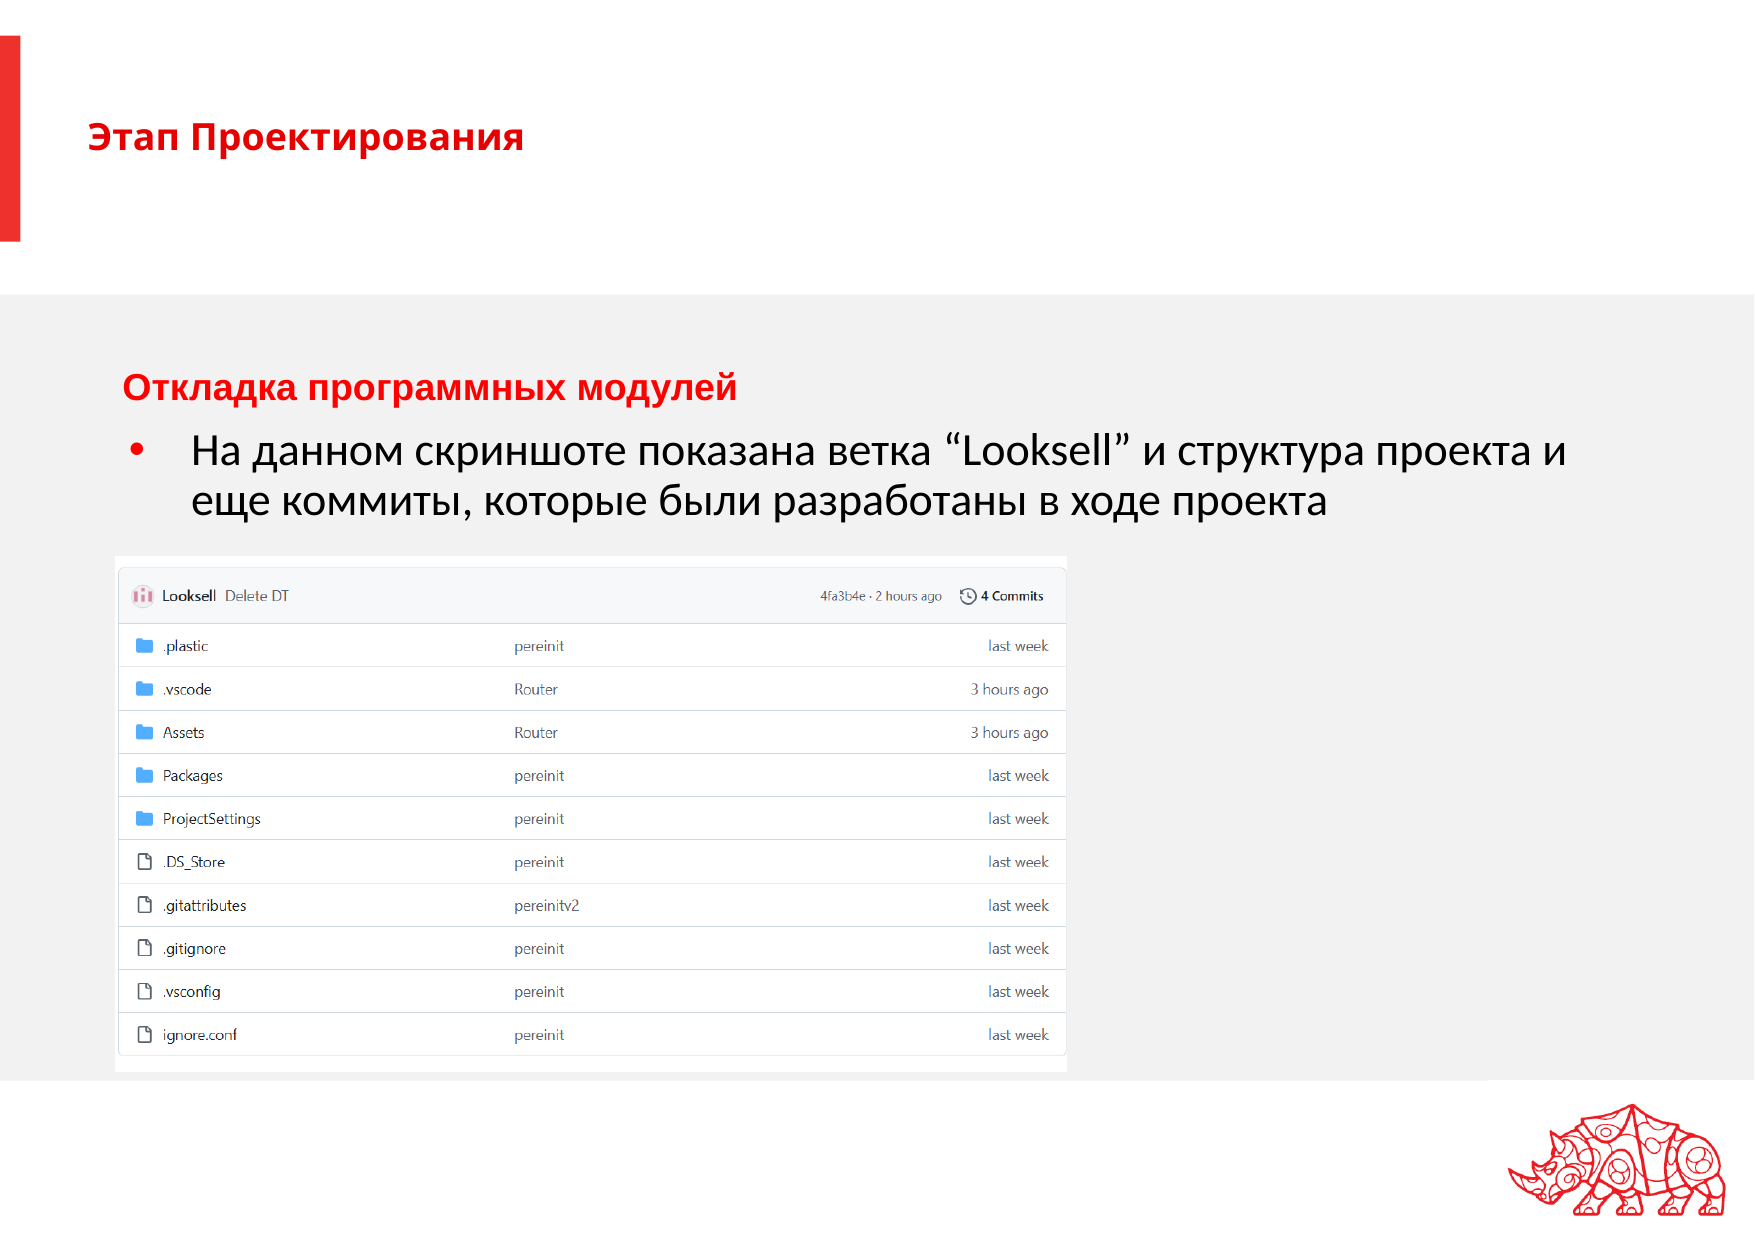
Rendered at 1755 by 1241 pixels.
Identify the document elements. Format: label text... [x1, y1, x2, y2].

title Этап Проектирования [87, 118, 1677, 160]
list На данном скриншоте показана ветка “Looksell” и структура проекта и еще коммиты, которые были разработаны в ходе проекта [99, 418, 1654, 572]
picture [1487, 1080, 1755, 1229]
picture [115, 556, 1067, 1072]
list Откладка программных модулей [64, 348, 1677, 418]
